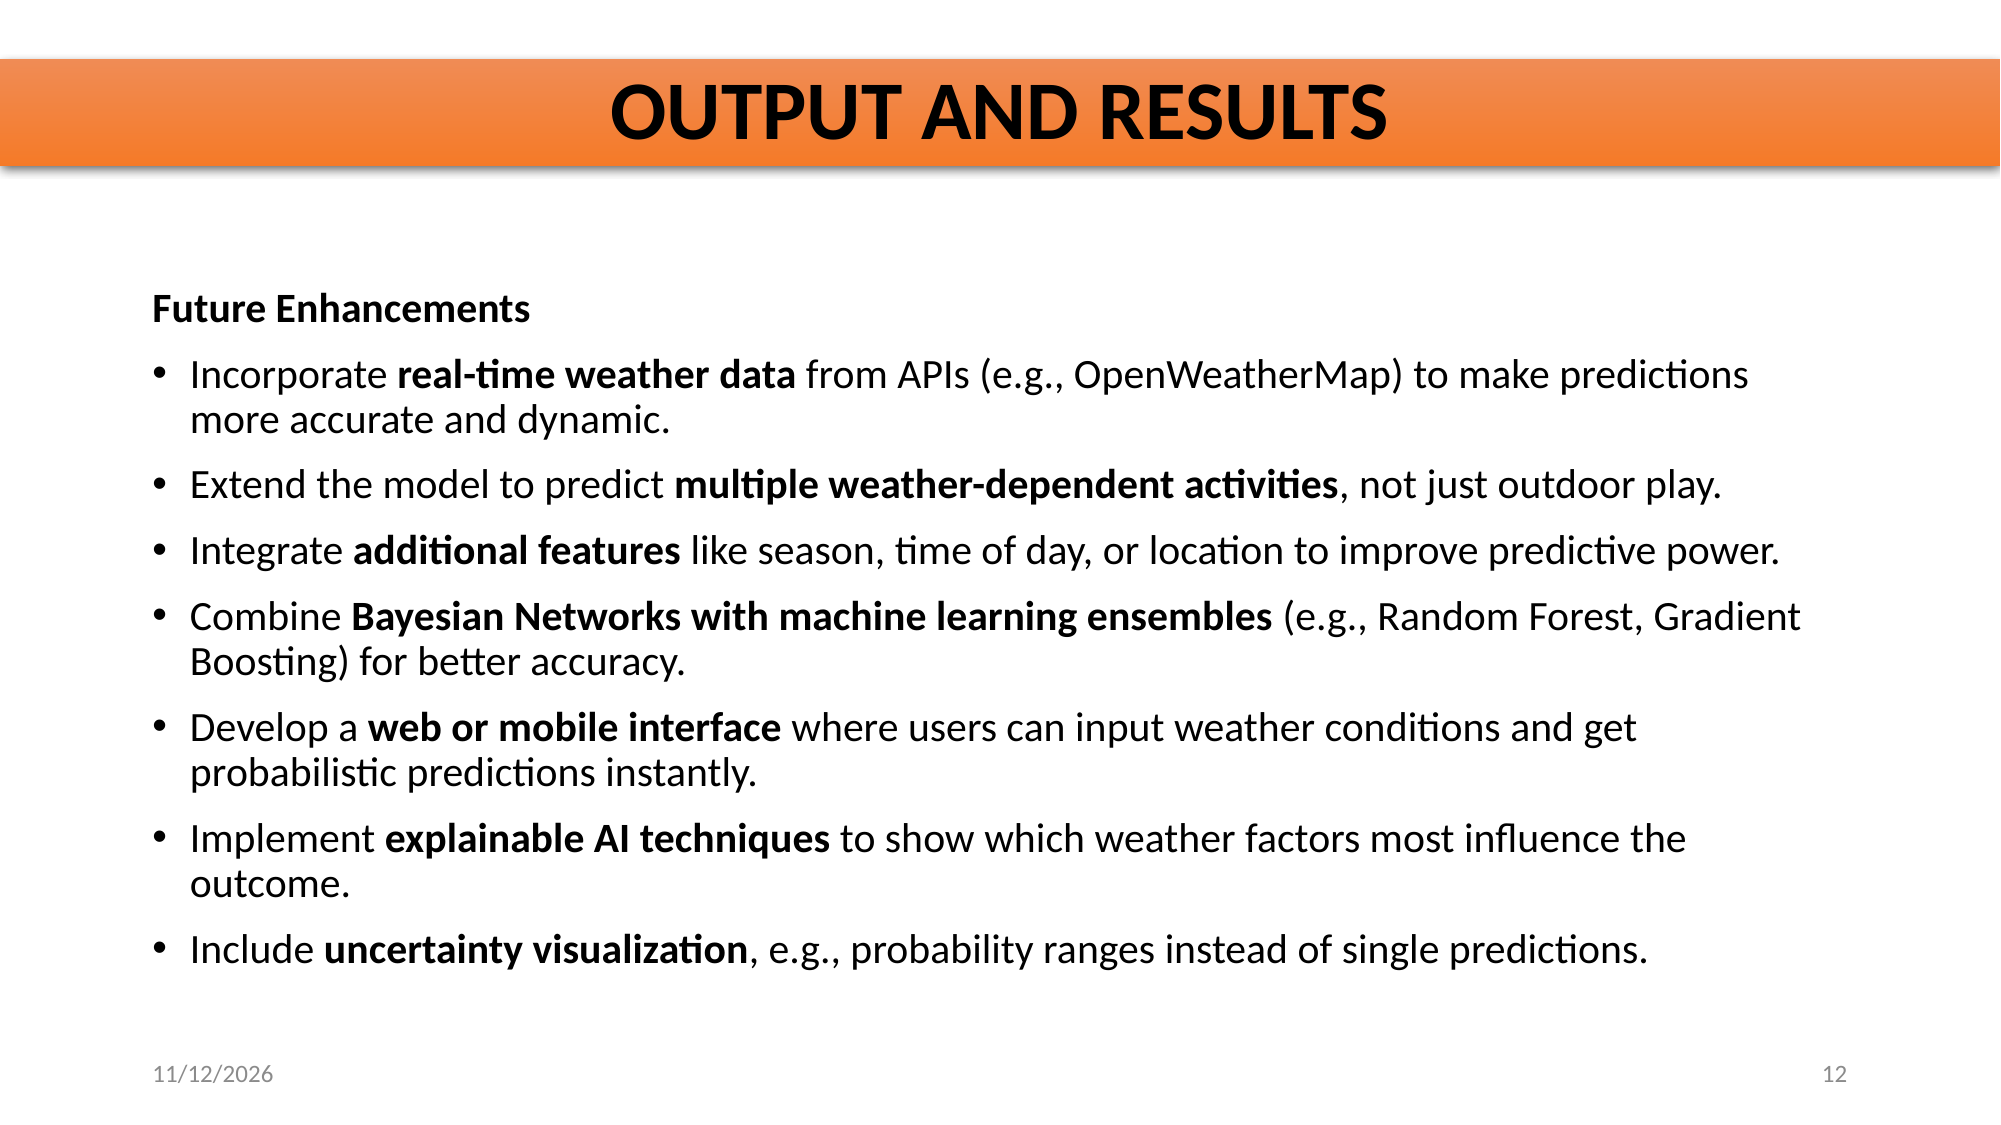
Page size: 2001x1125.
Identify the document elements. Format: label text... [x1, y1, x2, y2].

title OUTPUT AND RESULTS [0, 59, 2000, 166]
slide_number 12 [1412, 1042, 1863, 1103]
list Future Enhancements Incorporate real-time weather data from APIs (e.g., OpenWeatherMap) to make predictions more accurate and dynamic. Extend the model to predict multiple weather-dependent activities, not just outdoor play. Integrate additional features like season, time of day, or location to improve predictive power. Combine Bayesian Networks with machine learning ensembles (e.g., Random Forest, Gradient Boosting) for better accuracy. Develop a web or mobile interface where users can input weather conditions and get probabilistic predictions instantly. Implement explainable AI techniques to show which weather factors most influence the outcome. Include uncertainty visualization, e.g., probability ranges instead of single predictions. [137, 207, 1863, 1014]
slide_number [137, 1042, 588, 1103]
